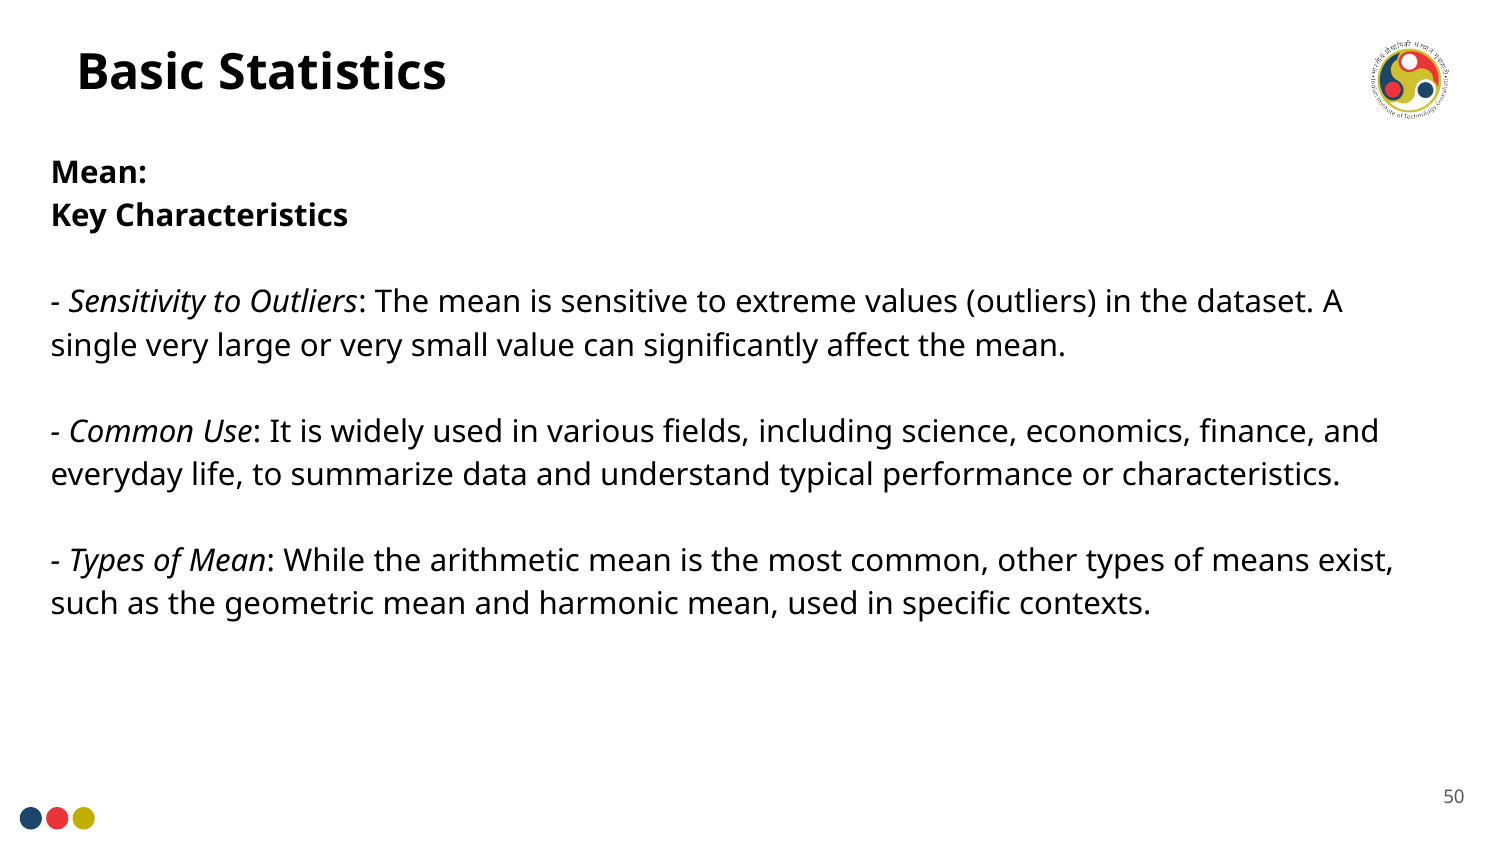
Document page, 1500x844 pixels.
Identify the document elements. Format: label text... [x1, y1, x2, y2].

list Mean: Key Characteristics - Sensitivity to Outliers: The mean is sensitive to extreme values (outliers) in the dataset. A single very large or very small value can significantly affect the mean. - Common Use: It is widely used in various fields, including science, economics, finance, and everyday life, to summarize data and understand typical performance or characteristics. - Types of Mean: While the arithmetic mean is the most common, other types of means exist, such as the geometric mean and harmonic mean, used in specific contexts. [35, 131, 1449, 793]
title Basic Statistics [60, 24, 1459, 116]
slide_number 50 [1389, 764, 1480, 830]
